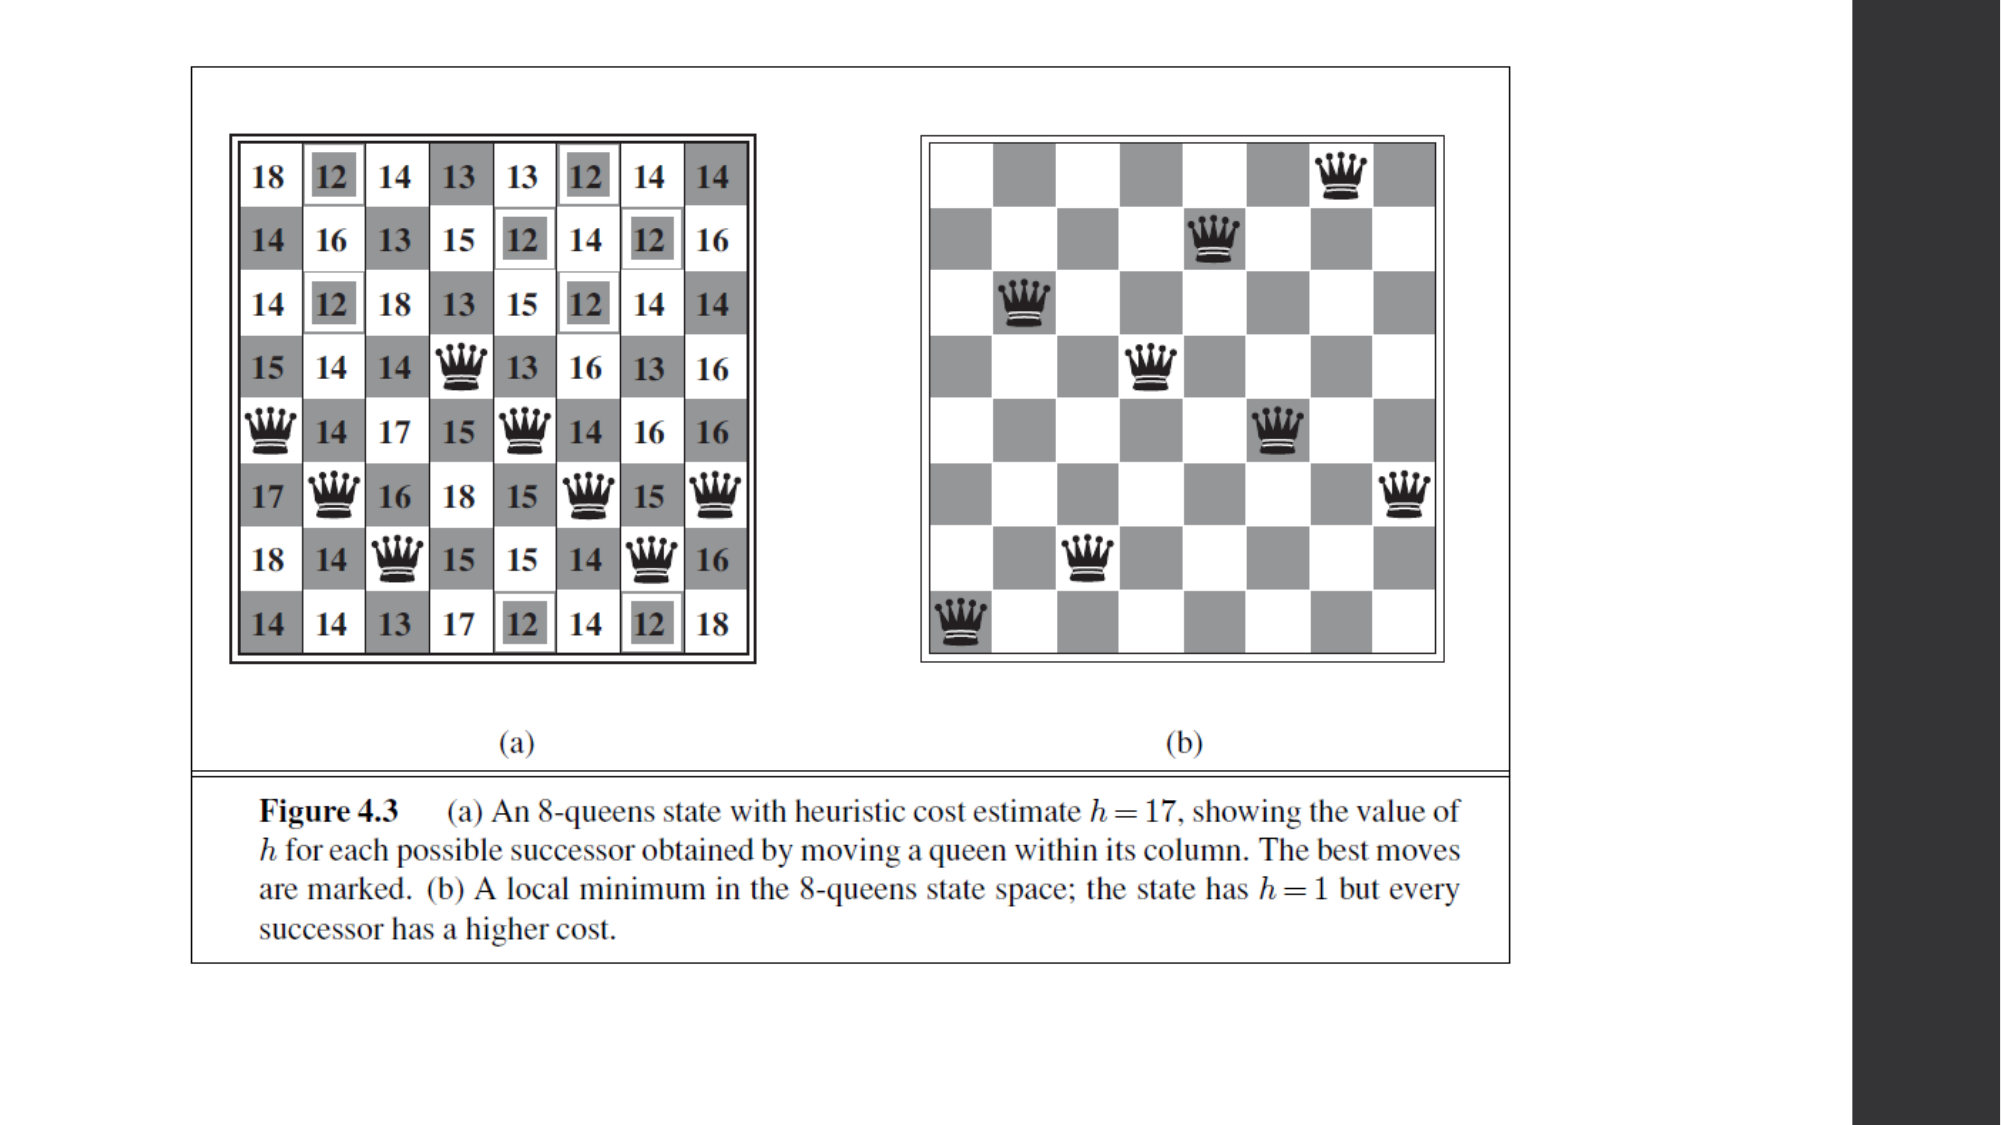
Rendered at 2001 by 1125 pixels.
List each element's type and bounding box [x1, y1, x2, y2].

list [170, 32, 1533, 996]
